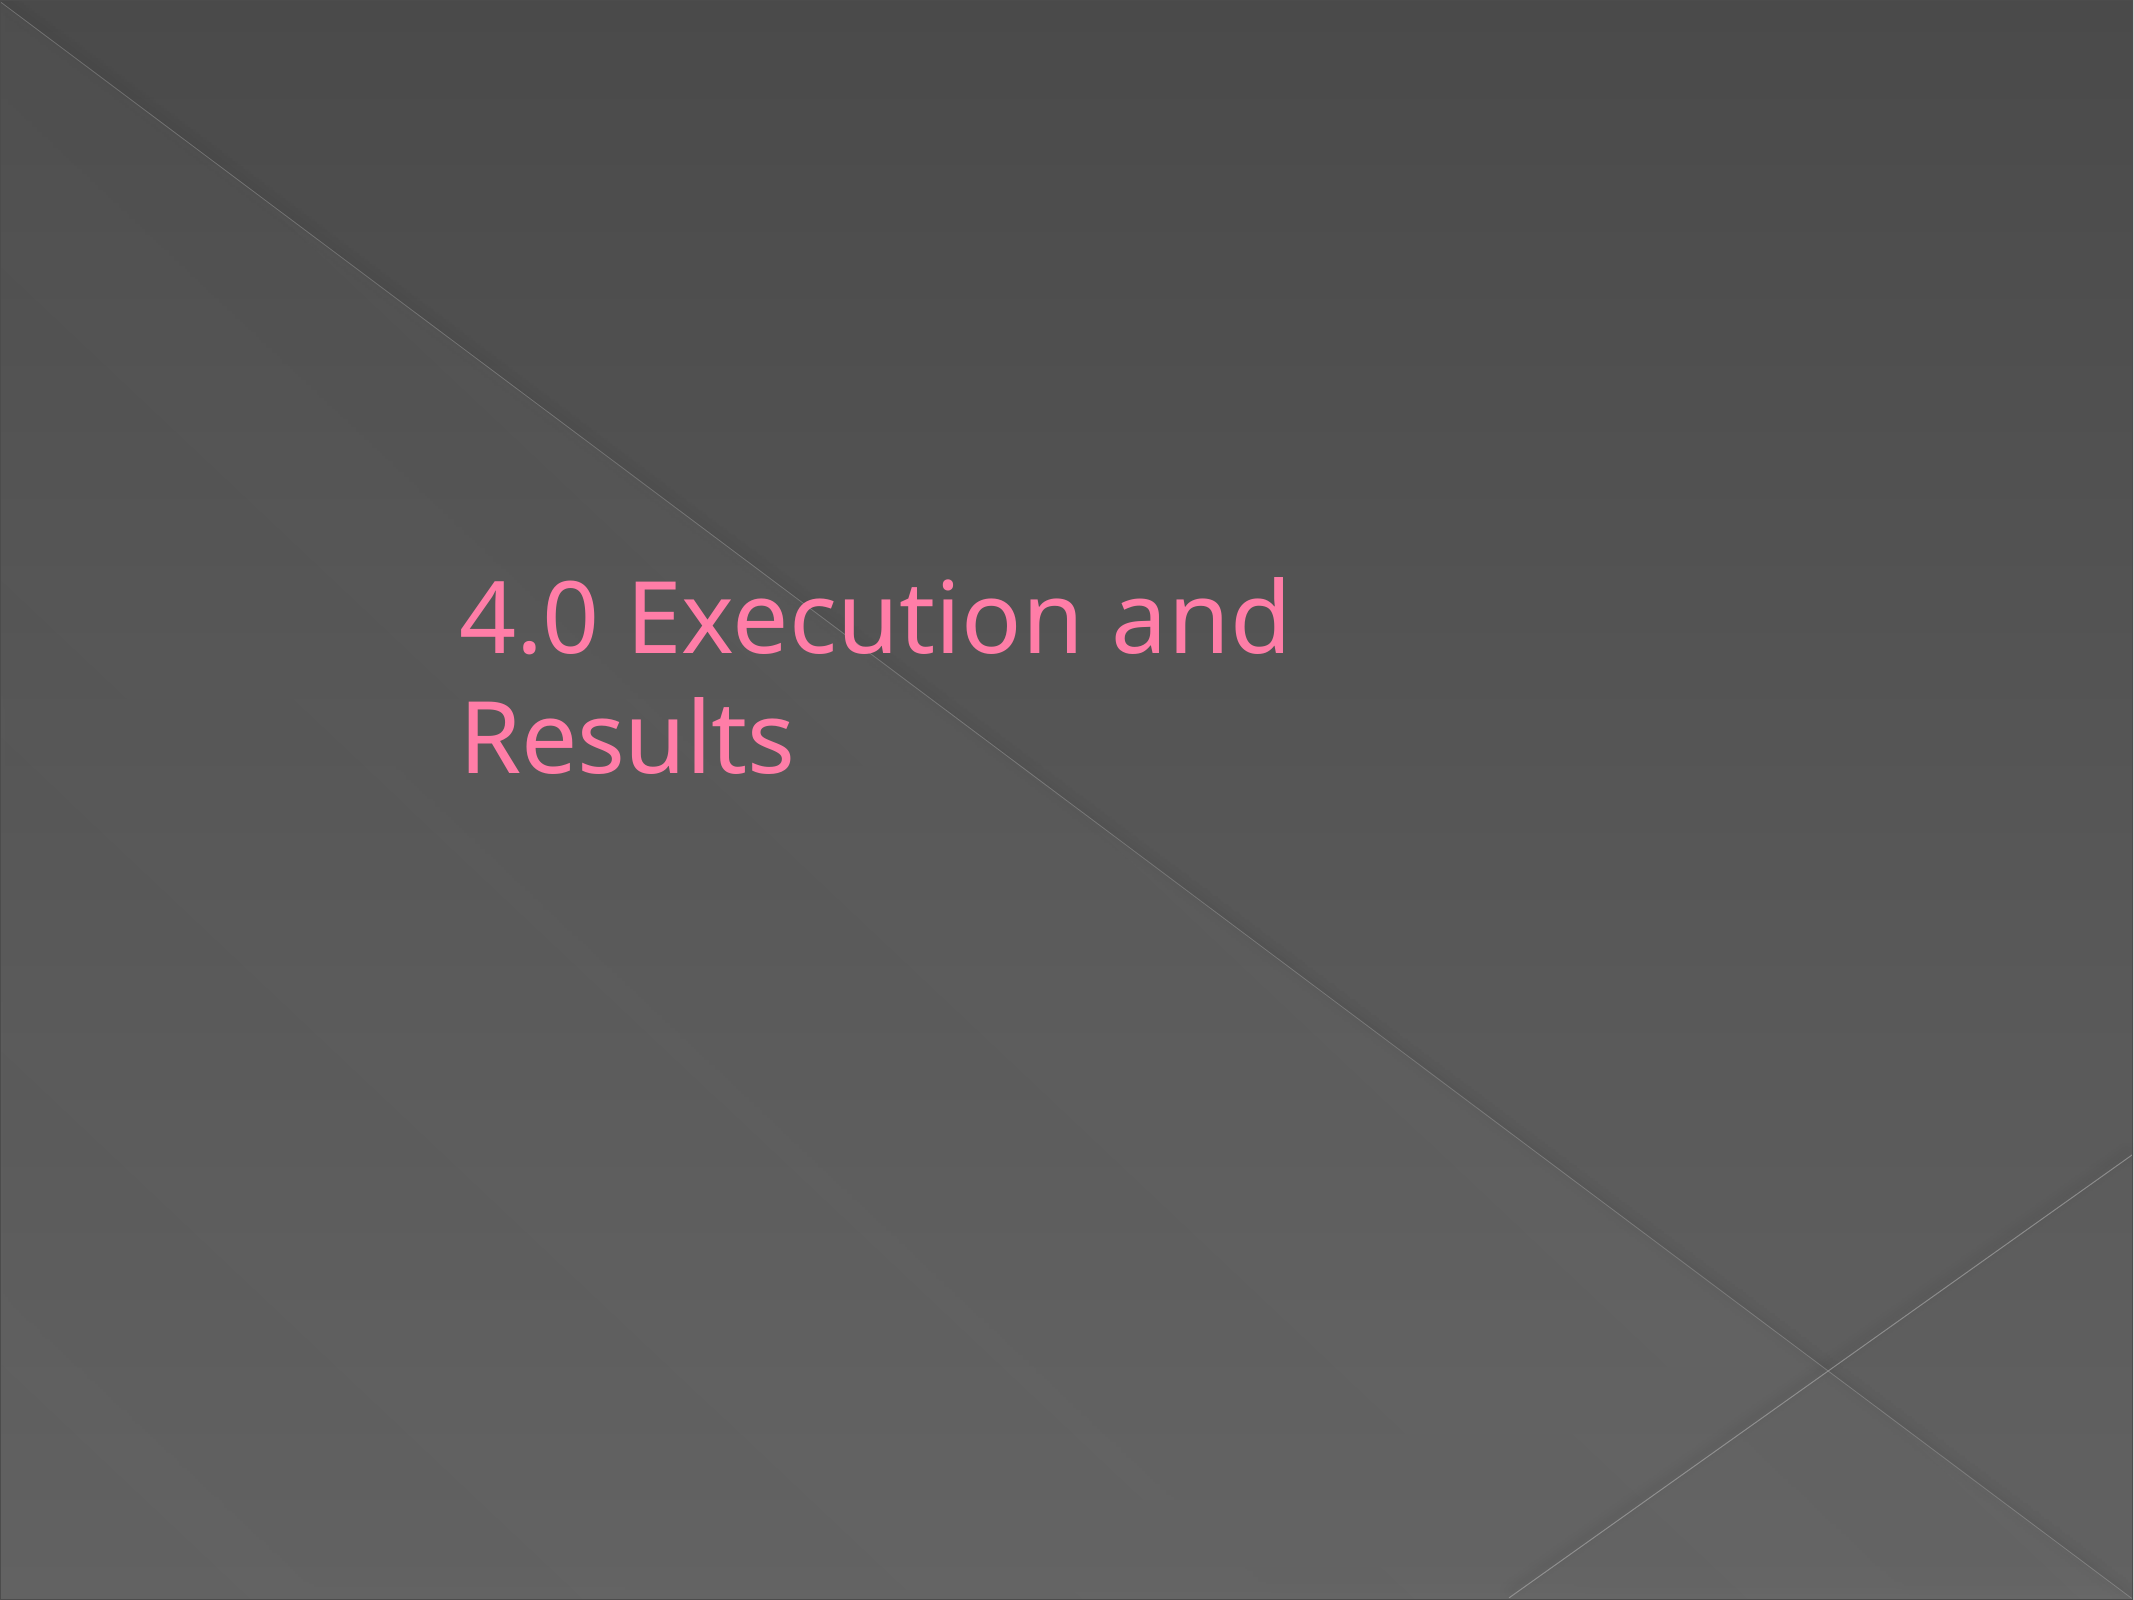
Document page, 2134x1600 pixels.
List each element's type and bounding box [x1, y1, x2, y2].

text_box [0, 0, 2134, 1600]
